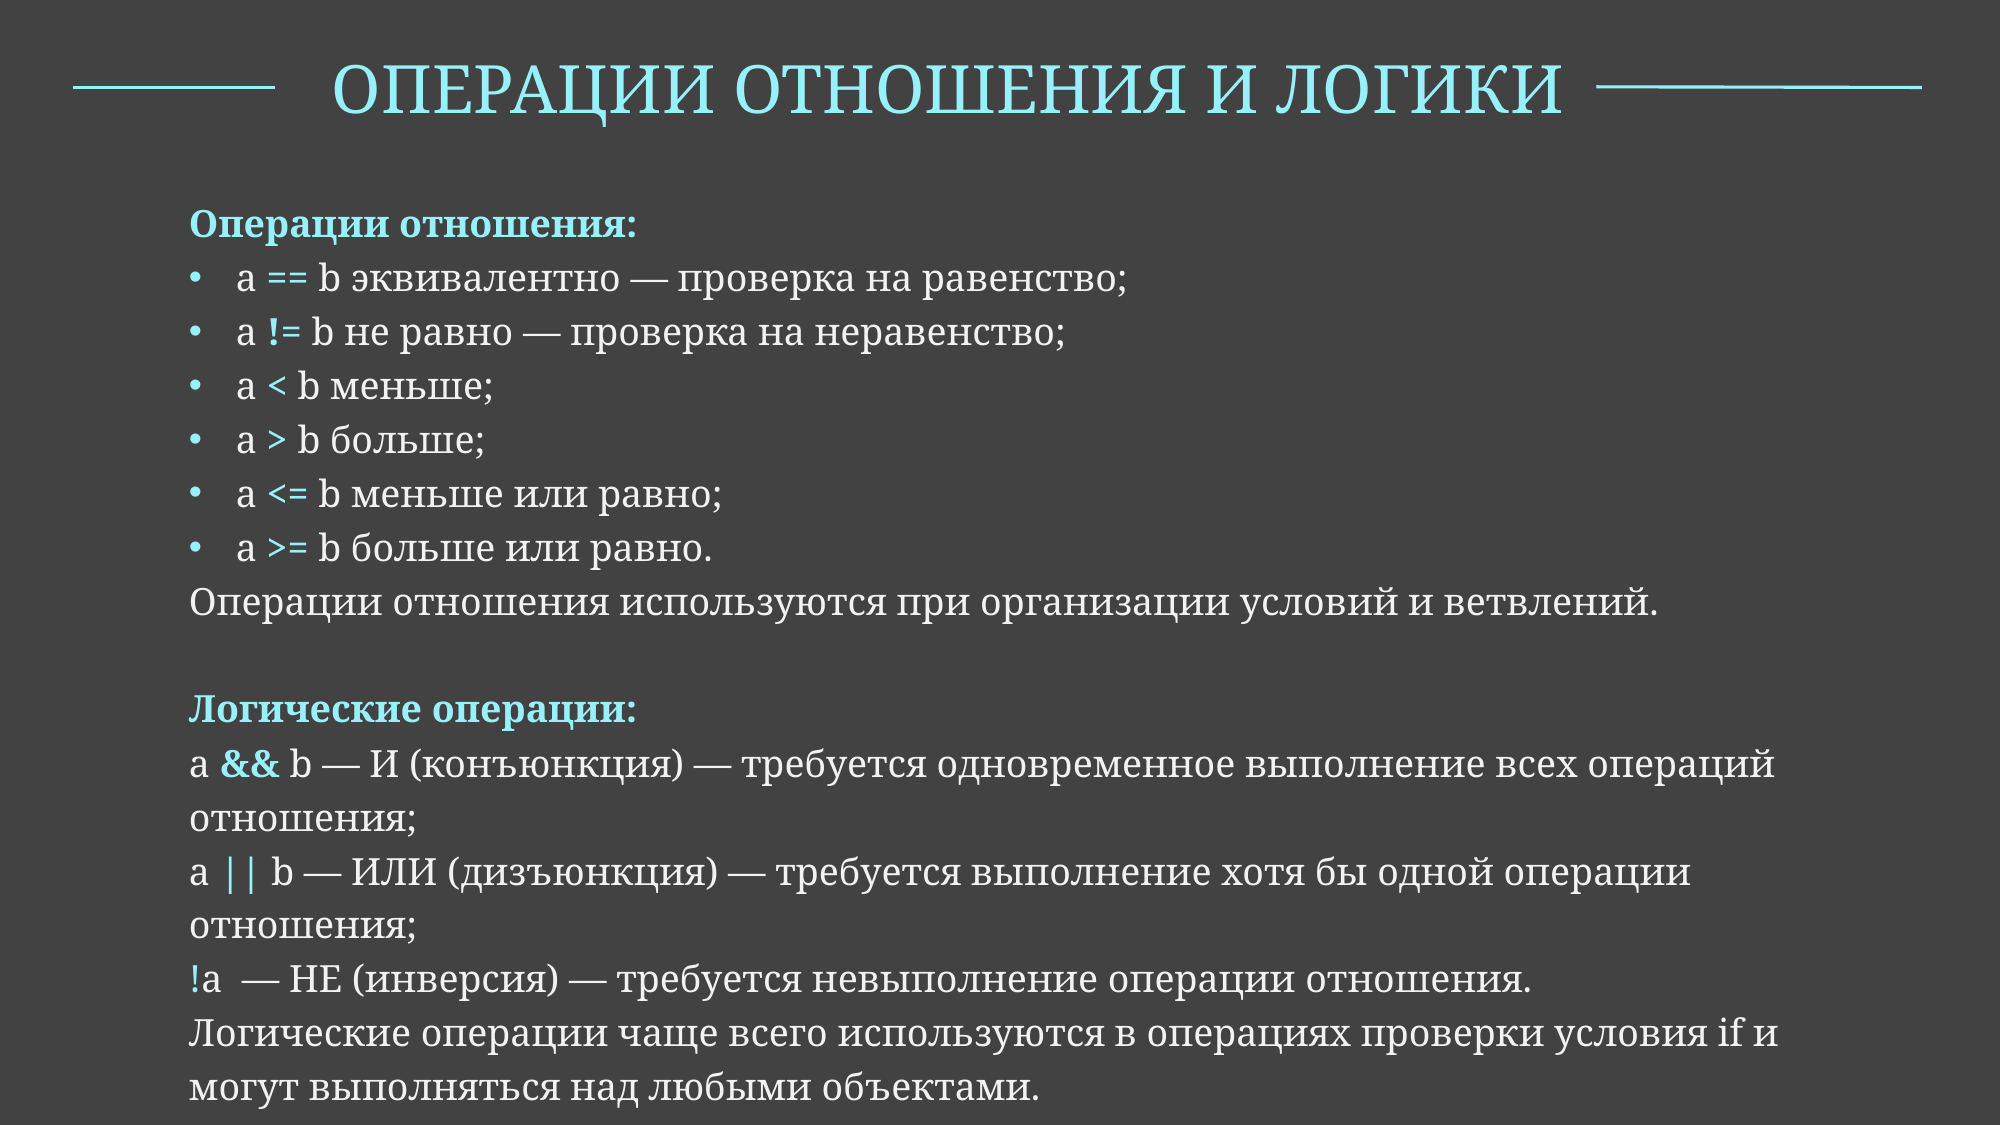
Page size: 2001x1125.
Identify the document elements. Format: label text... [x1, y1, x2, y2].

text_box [73, 39, 1922, 136]
text_box Операции отношения: a == b эквивалентно — проверка на равенство; a != b не равно — проверка на неравенство; a < b меньше; a > b больше; a <= b меньше или равно; a >= b больше или равно. Операции отношения используются при организации условий и ветвлений. Логические операции: a && b — И (конъюнкция) — требуется одновременное выполнение всех операций отношения; a || b — ИЛИ (дизъюнкция) — требуется выполнение хотя бы одной операции отношения; !a — НЕ (инверсия) — требуется невыполнение операции отношения. Логические операции чаще всего используются в операциях проверки условия if и могут выполняться над любыми объектами. [174, 183, 1828, 1125]
